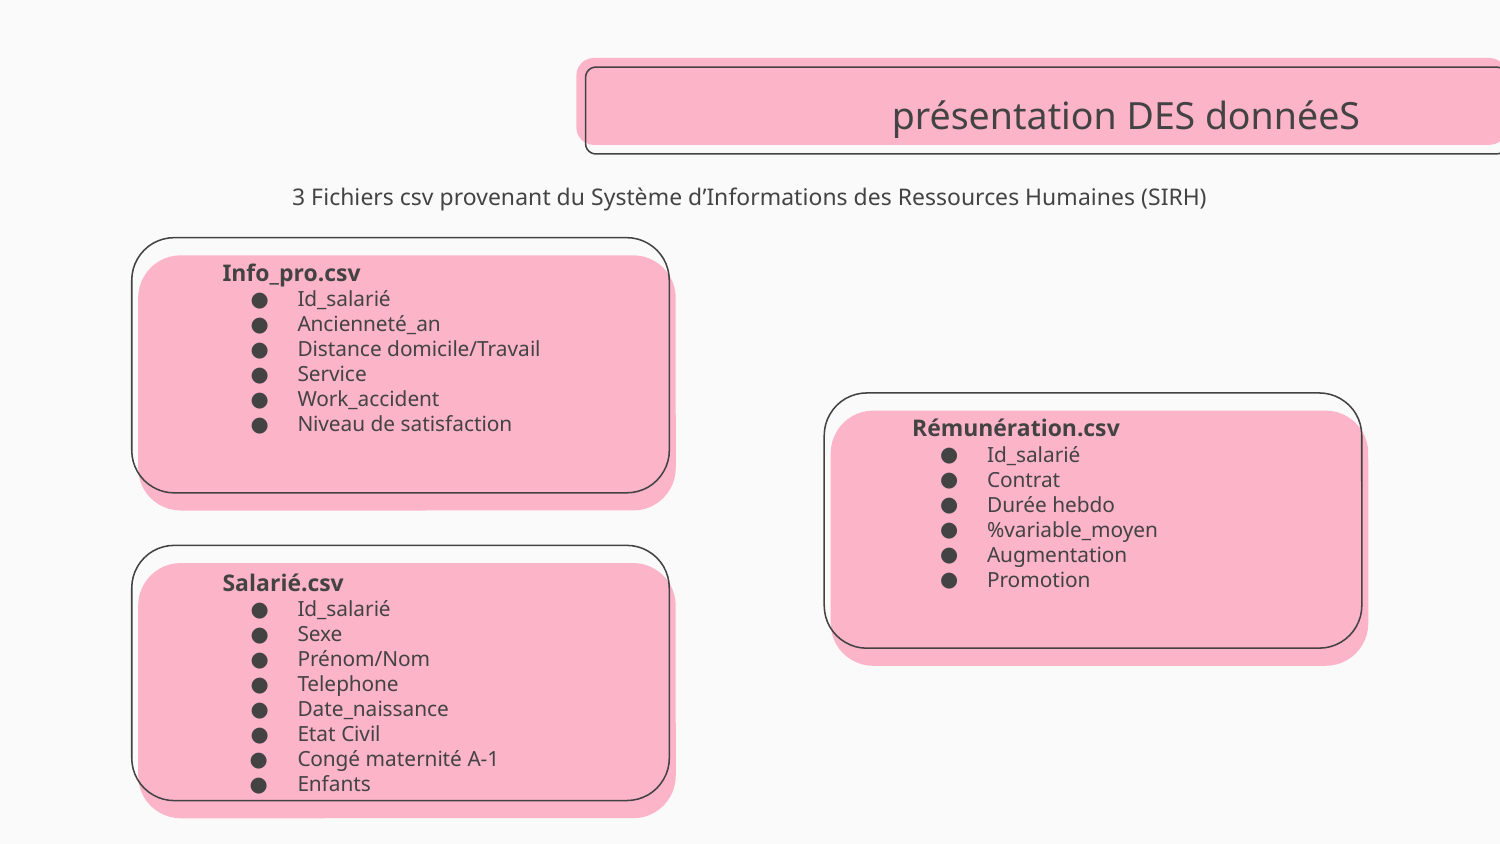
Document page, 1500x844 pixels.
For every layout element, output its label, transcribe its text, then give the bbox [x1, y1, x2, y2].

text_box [823, 392, 1369, 667]
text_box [131, 237, 676, 511]
subtitle 3 Fichiers csv provenant du Système d’Informations des Ressources Humaines (SIRH) [0, 184, 1500, 225]
title présentation DES donnéeS [849, 75, 1376, 154]
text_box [131, 545, 676, 819]
